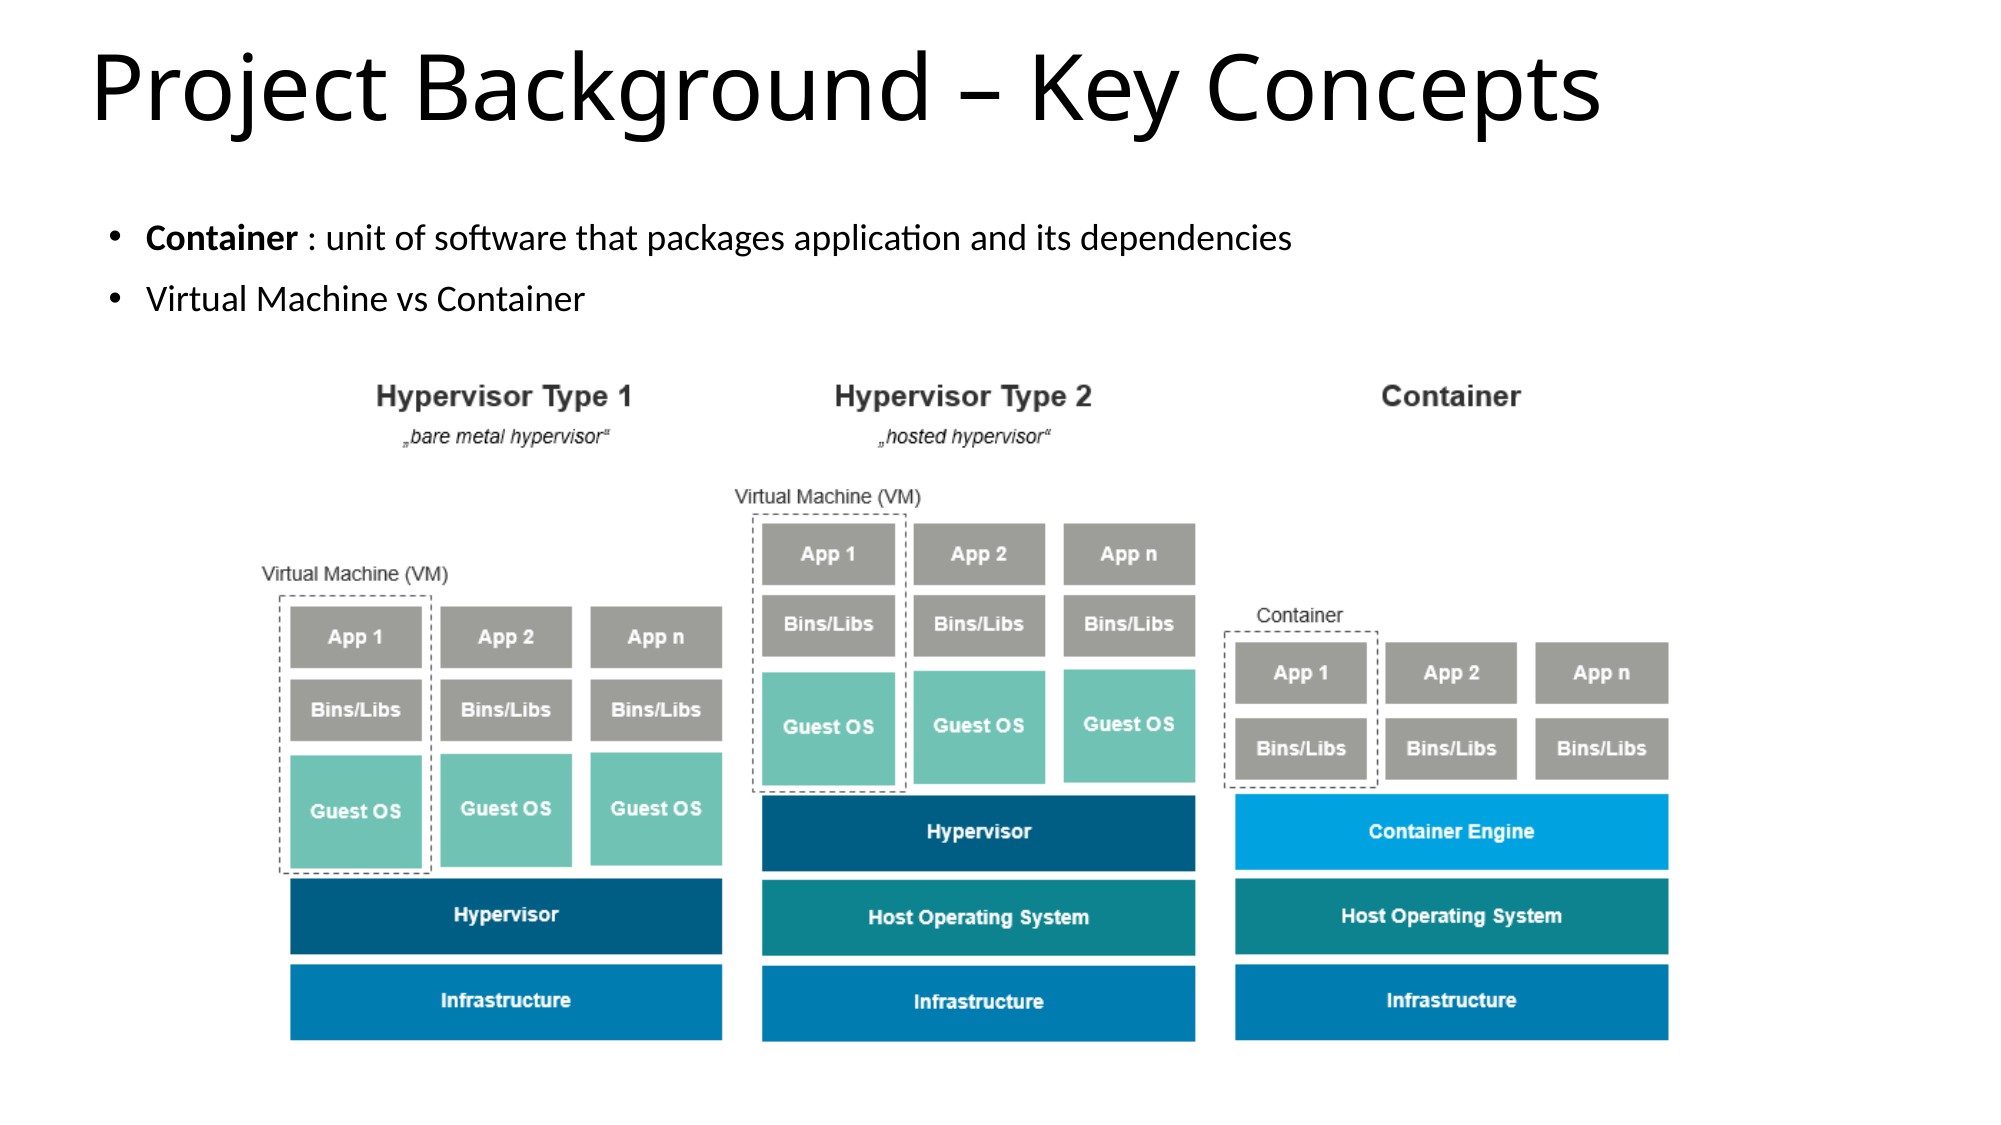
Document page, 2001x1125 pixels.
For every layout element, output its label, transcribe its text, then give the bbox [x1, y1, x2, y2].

title Project Background – Key Concepts [74, 0, 1800, 199]
picture [251, 362, 1683, 1049]
text_box Container : unit of software that packages application and its dependencies Virtual Machine vs Container [93, 210, 1459, 328]
